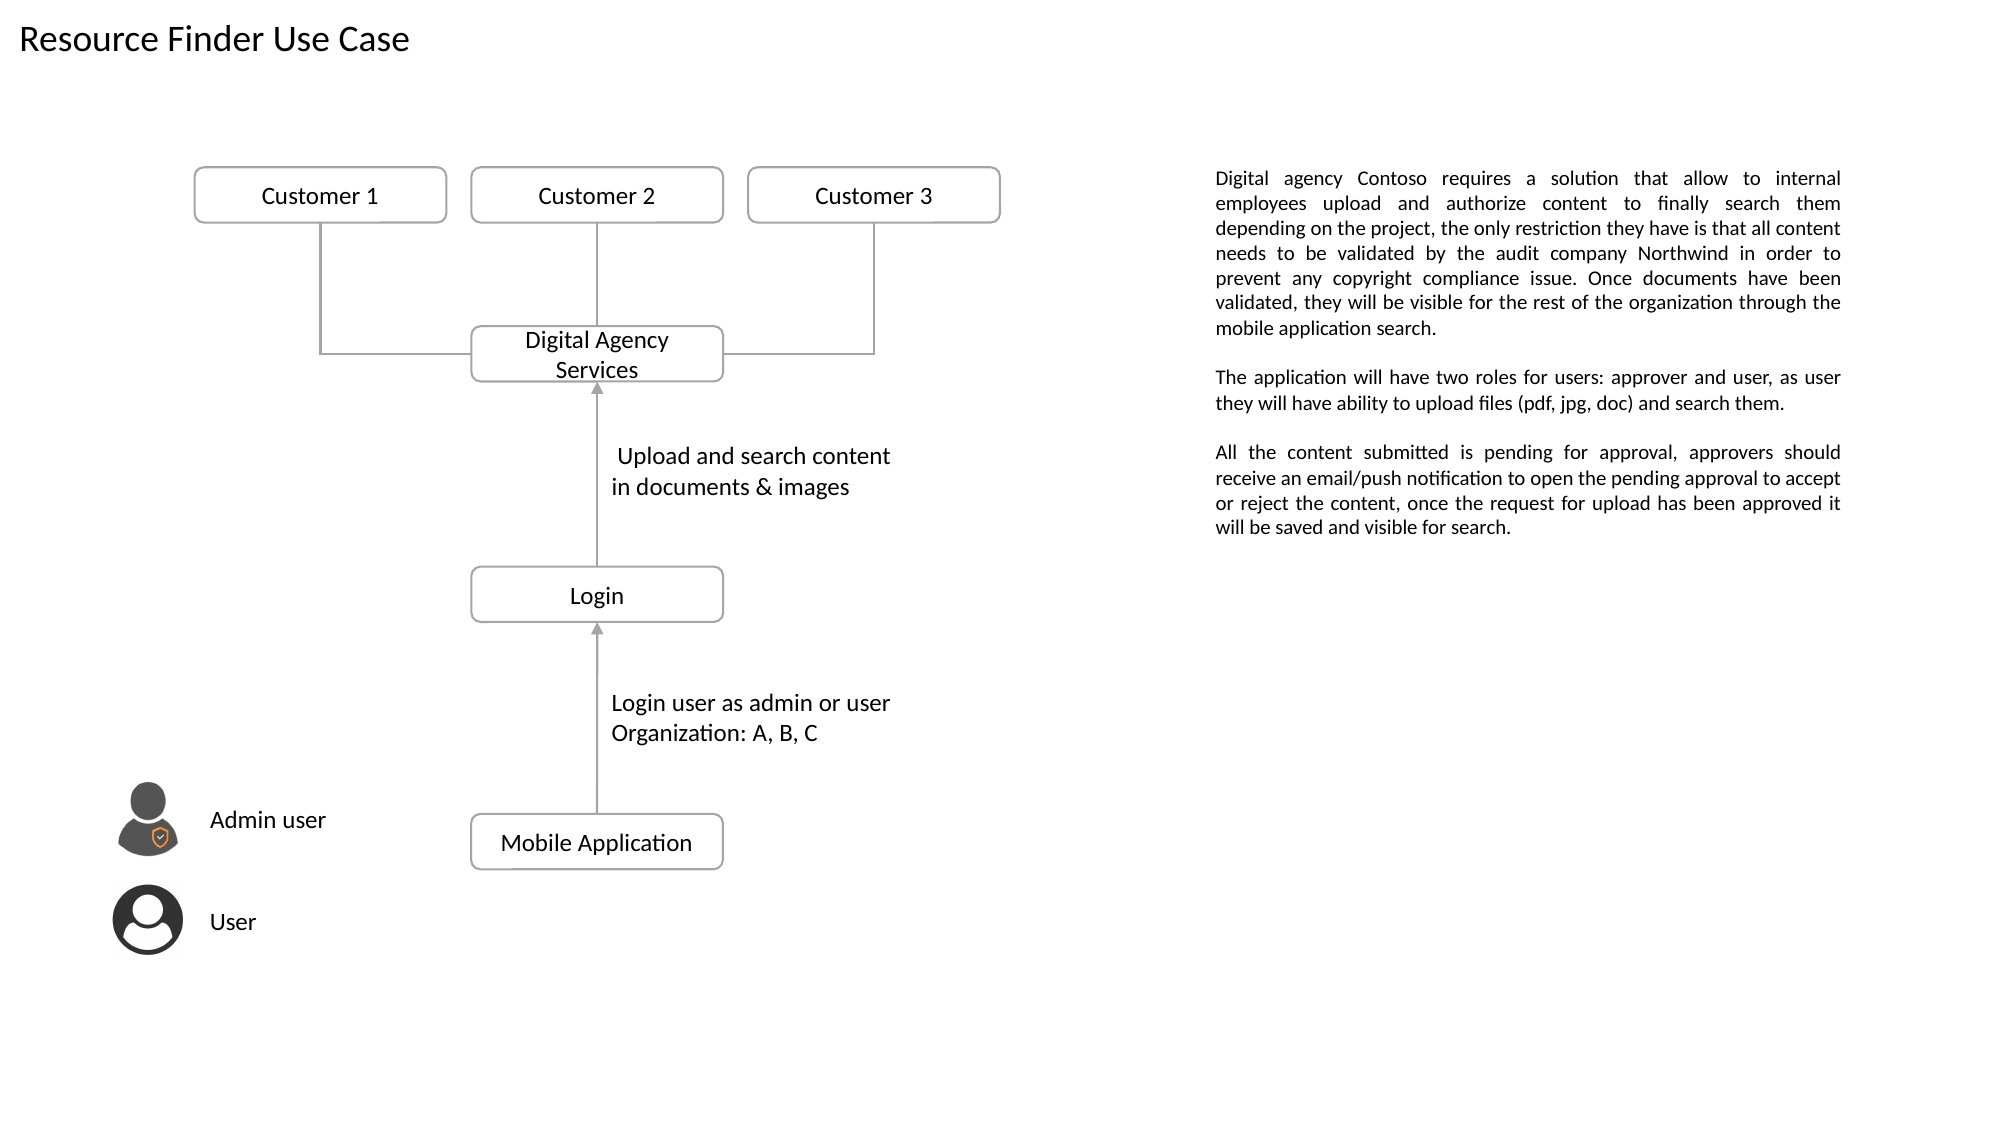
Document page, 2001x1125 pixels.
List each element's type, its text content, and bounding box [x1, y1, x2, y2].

text_box Login user as admin or user Organization: A, B, C [598, 679, 921, 755]
picture [110, 882, 186, 958]
text_box Resource Finder Use Case [4, 6, 426, 67]
text_box Login [470, 565, 725, 624]
text_box Admin user [195, 796, 342, 841]
text_box Customer 1 [193, 166, 448, 224]
text_box Customer 2 [470, 166, 725, 224]
text_box User [195, 897, 272, 943]
text_box Digital agency Contoso requires a solution that allow to internal employees upload and authorize content to finally search them depending on the project, the only restriction they have is that all content needs to be validated by the audit company Northwind in order to prevent any copyright compliance issue. Once documents have been validated, they will be visible for the rest of the organization through the mobile application search. The application will have two roles for users: approver and user, as user they will have ability to upload files (pdf, jpg, doc) and search them. All the content submitted is pending for approval, approvers should receive an email/push notification to open the pending approval to accept or reject the content, once the request for upload has been approved it will be saved and visible for search. [1200, 156, 1857, 547]
text_box Upload and search content in documents & images [598, 432, 921, 508]
text_box Digital Agency Services [470, 325, 725, 383]
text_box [723, 222, 875, 354]
picture [100, 771, 195, 866]
text_box Customer 3 [747, 166, 1002, 224]
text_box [320, 222, 472, 354]
text_box Mobile Application [470, 812, 724, 871]
